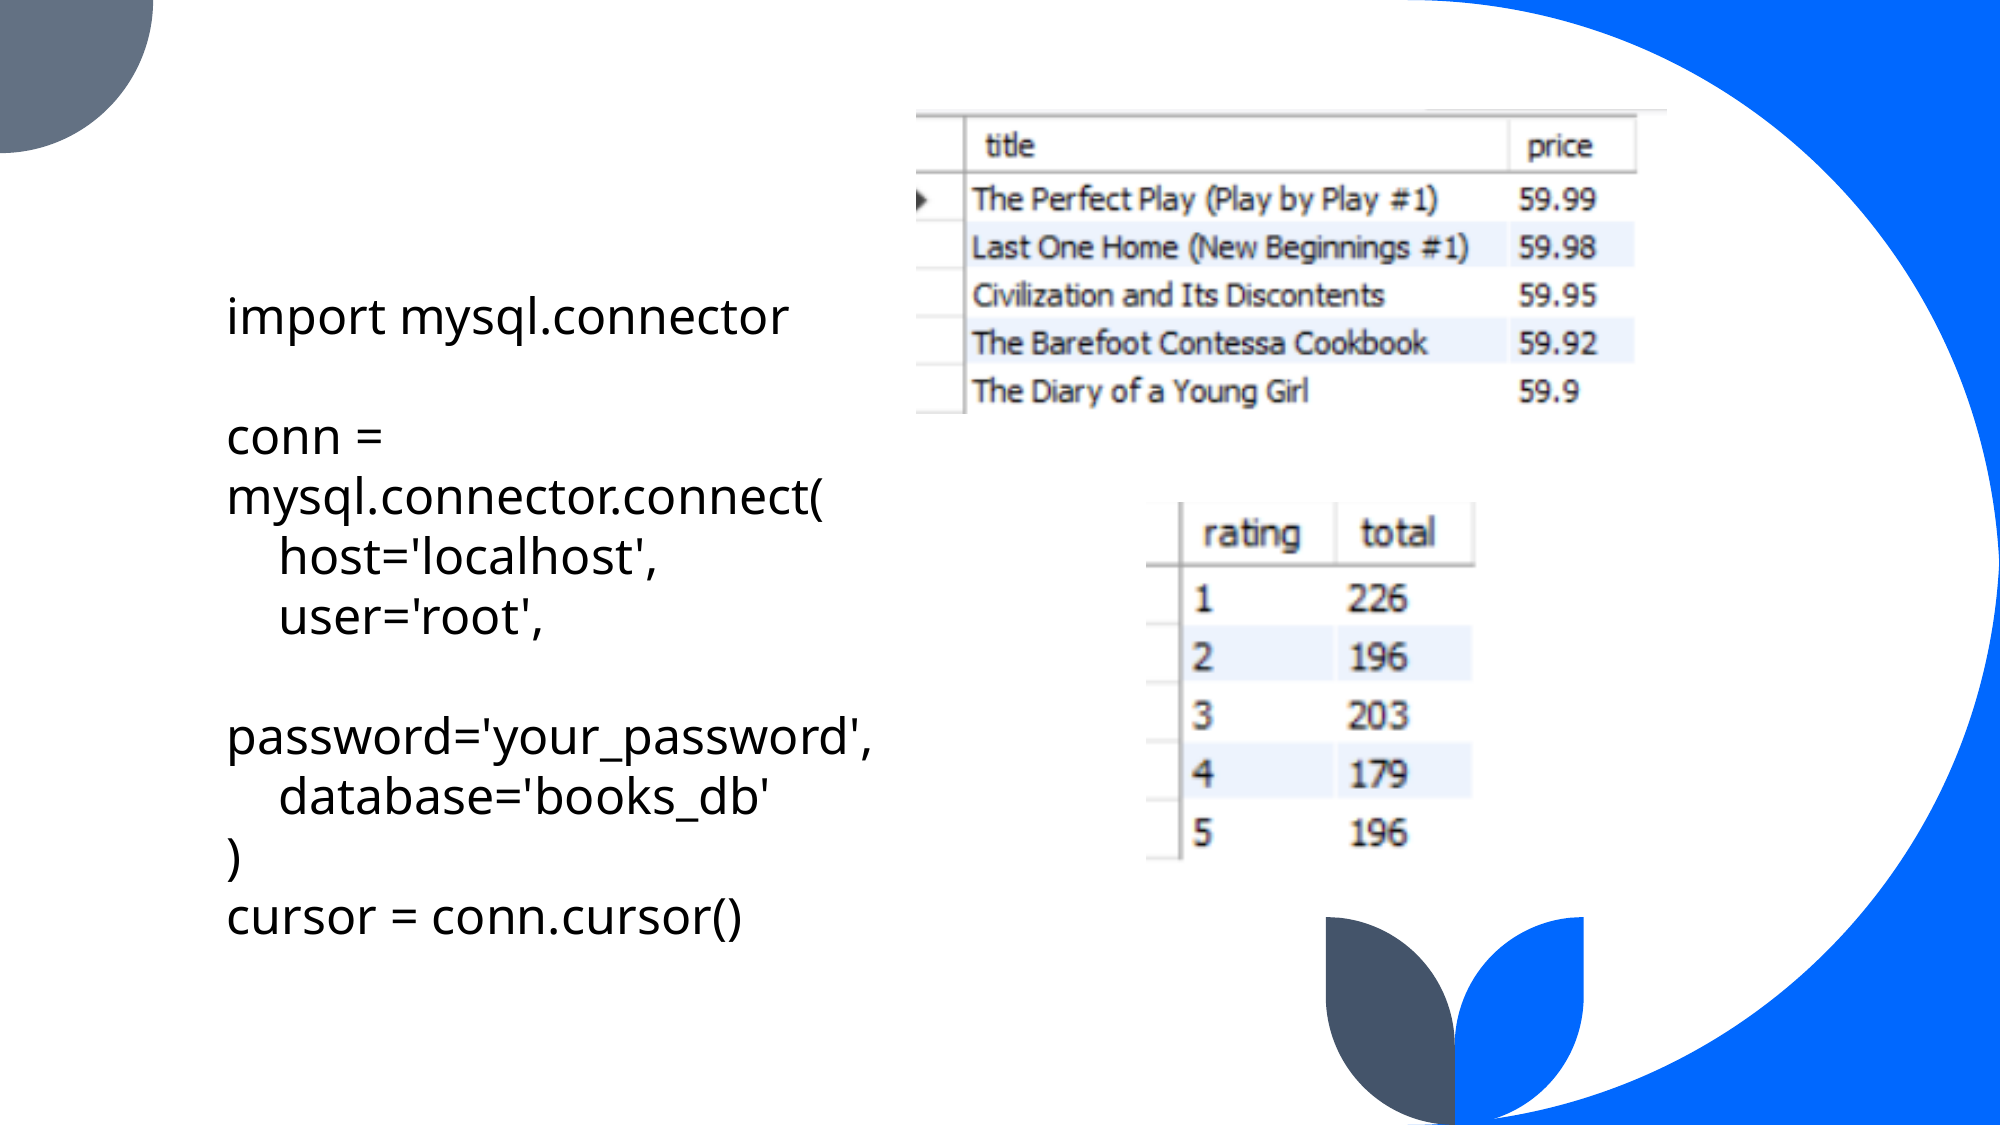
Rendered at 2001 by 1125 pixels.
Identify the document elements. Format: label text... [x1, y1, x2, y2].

text_box import mysql.connector conn = mysql.connector.connect( host='localhost', user='root', password='your_password', database='books_db' ) cursor = conn.cursor() [211, 277, 917, 952]
picture [916, 109, 1667, 414]
picture [1146, 502, 1518, 866]
